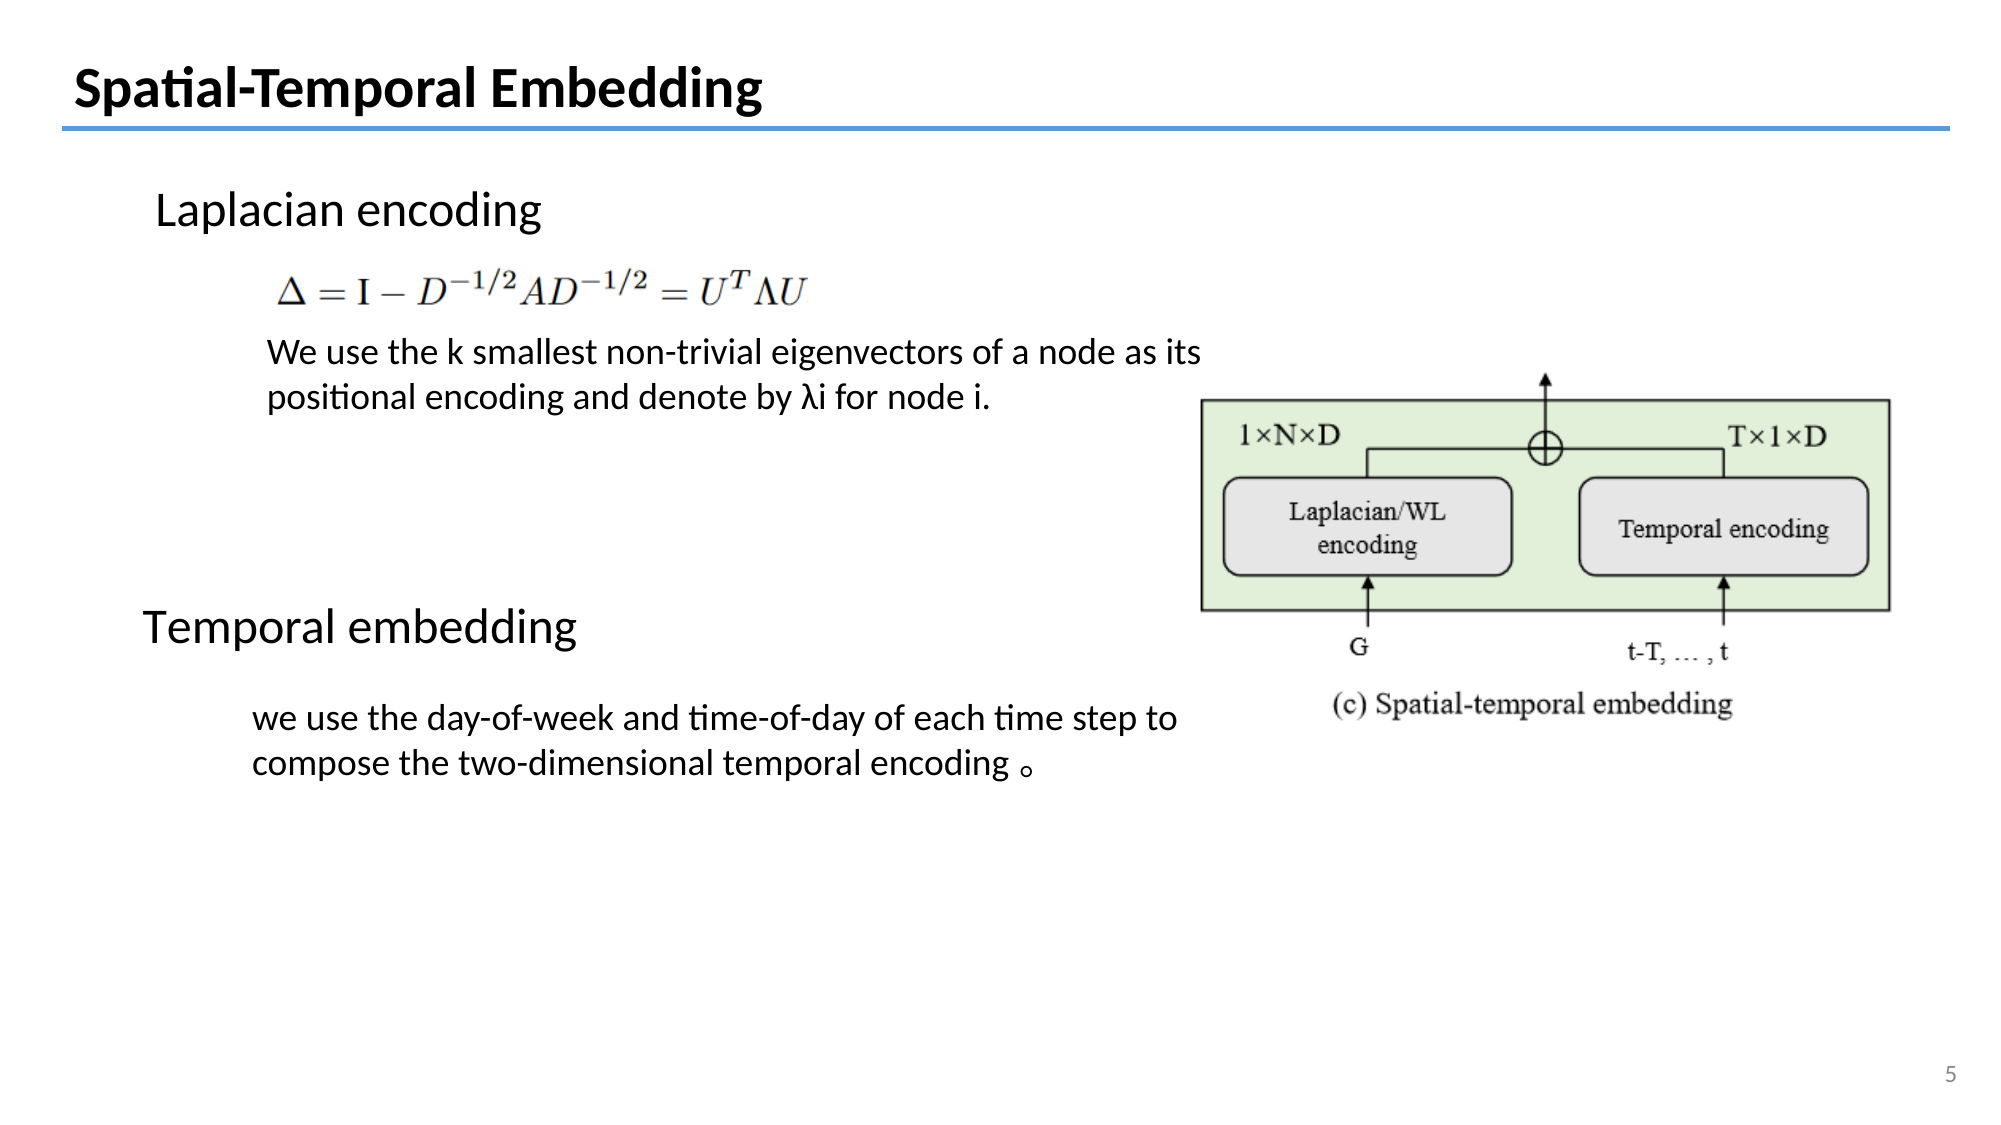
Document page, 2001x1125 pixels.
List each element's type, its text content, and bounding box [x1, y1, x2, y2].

text_box Spatial-Temporal Embedding [59, 42, 1209, 127]
text_box Temporal embedding [127, 586, 1112, 661]
slide_number 5 [1522, 1042, 1973, 1103]
picture [1112, 342, 2000, 735]
text_box we use the day-of-week and time-of-day of each time step to compose the two-dimensional temporal encoding。 [237, 685, 1237, 791]
text_box We use the k smallest non-trivial eigenvectors of a node as its positional encoding and denote by λi for node i. [252, 319, 1252, 425]
picture [252, 251, 808, 320]
text_box Laplacian encoding [140, 168, 753, 244]
